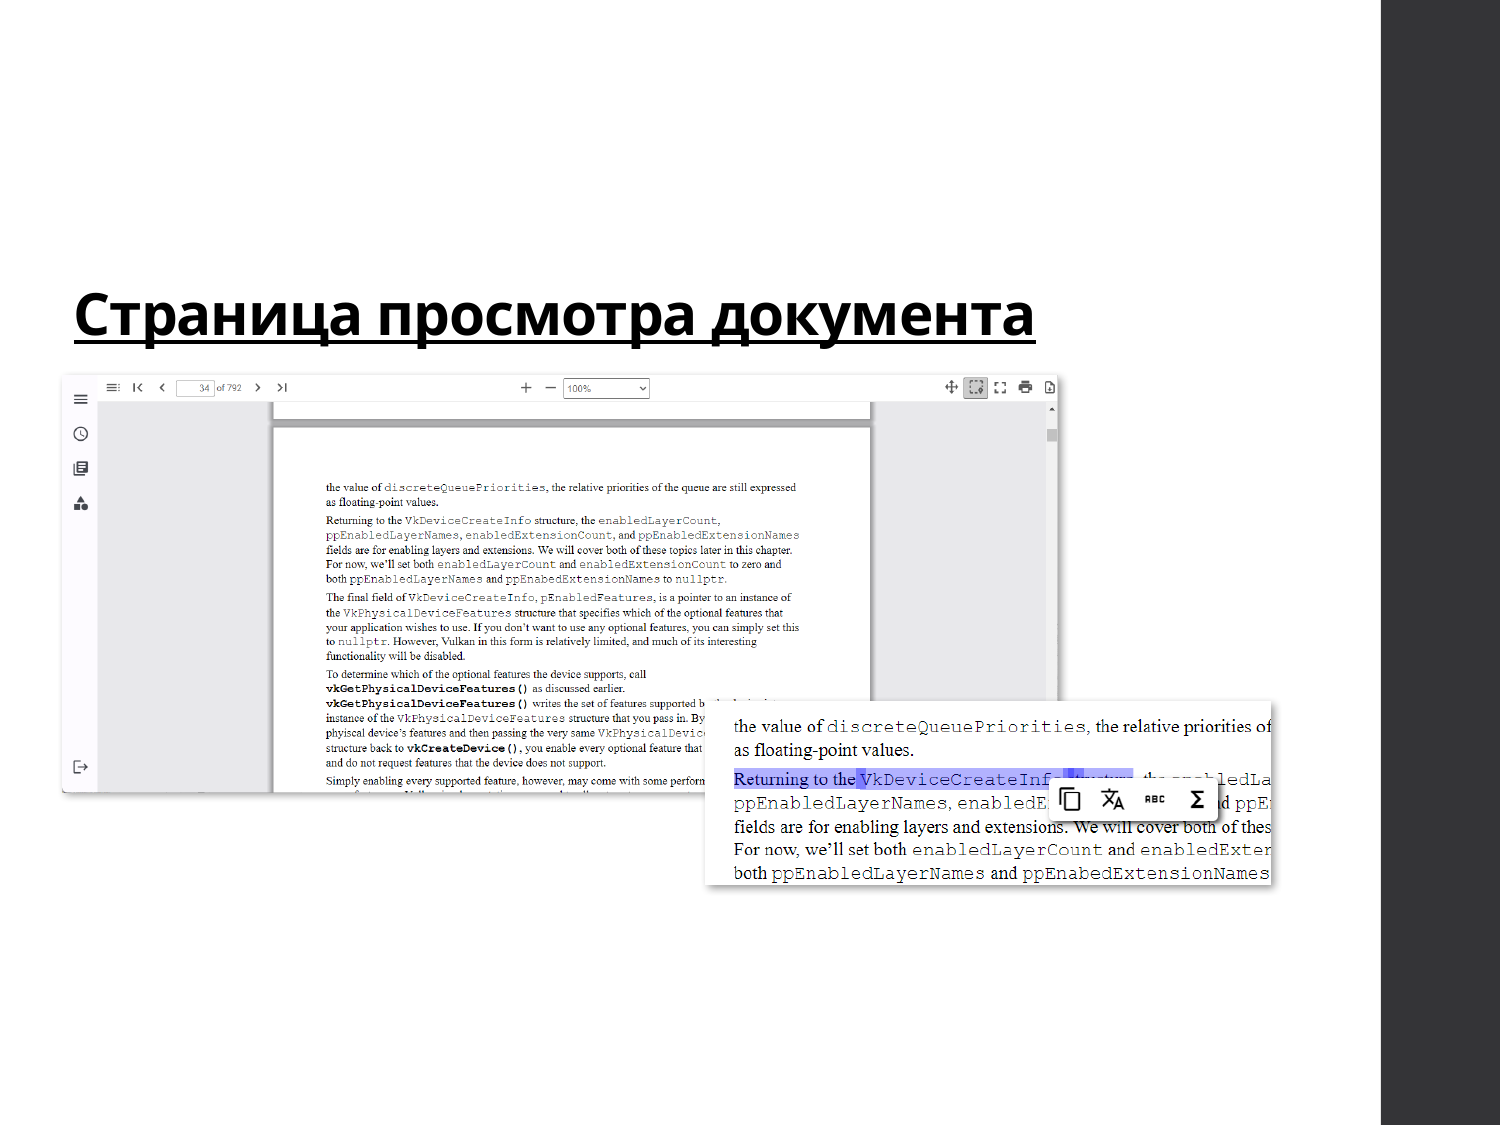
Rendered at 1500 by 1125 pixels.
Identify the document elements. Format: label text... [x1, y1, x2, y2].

picture [62, 375, 1272, 886]
title Страница просмотра документа [59, 191, 1252, 355]
